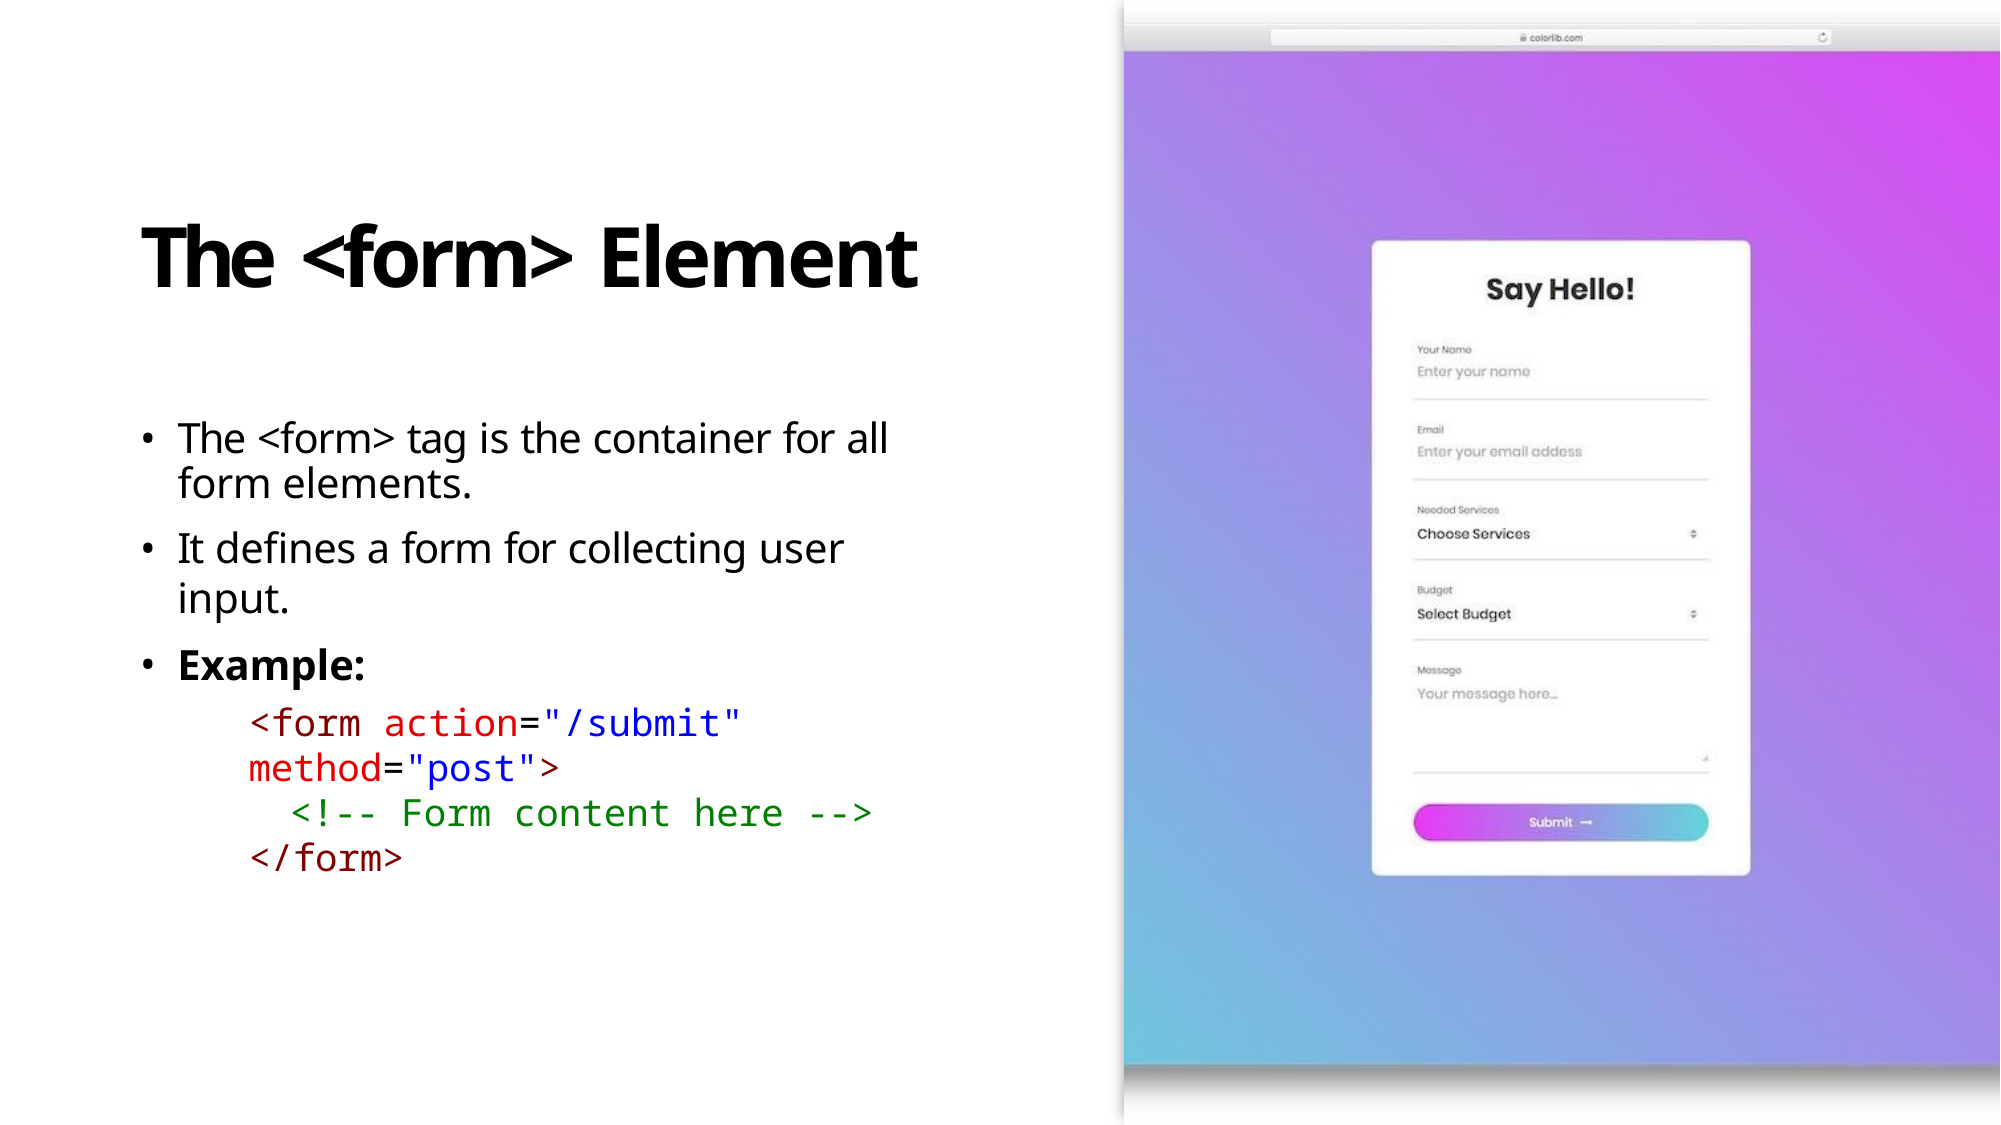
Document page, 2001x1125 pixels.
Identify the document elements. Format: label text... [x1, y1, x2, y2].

text_box The <form> tag is the container for all form elements. It defines a form for collecting user input. Example: <form action="/submit" method="post"> <!-- Form content here --> </form> [137, 409, 1012, 880]
title The <form> Element [76, 0, 1104, 392]
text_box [1106, 0, 2000, 1125]
